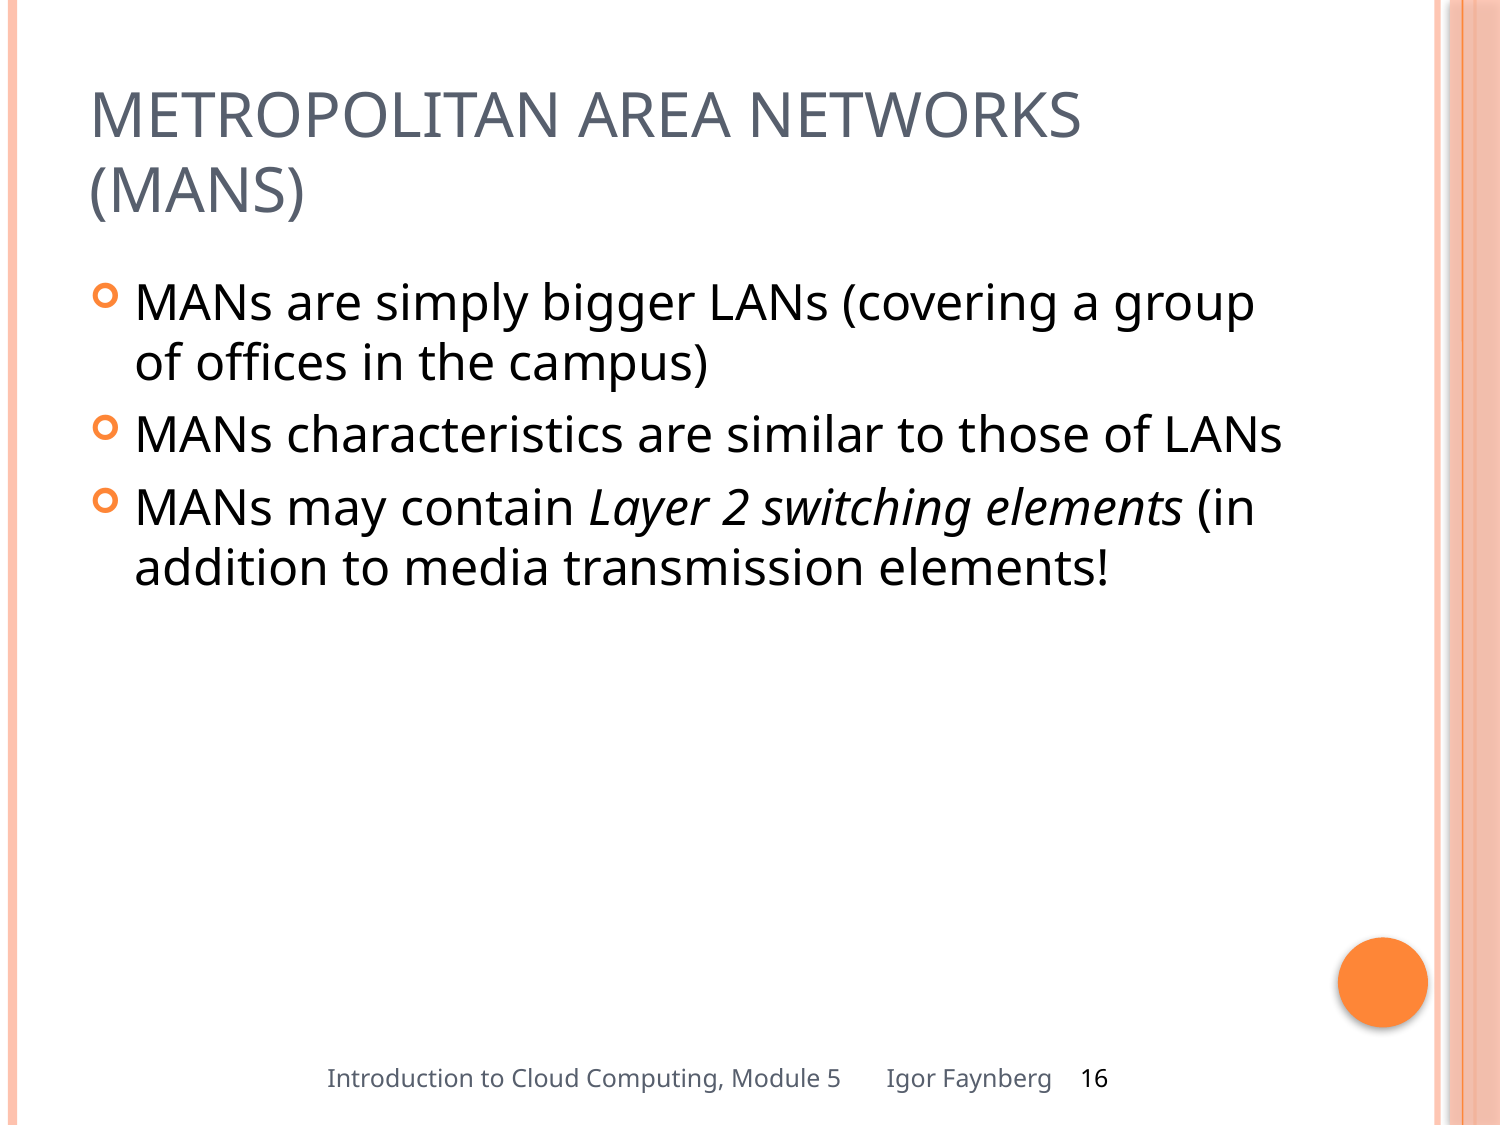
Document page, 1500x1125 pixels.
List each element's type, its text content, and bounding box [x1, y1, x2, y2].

title Metropolitan Area Networks (MANs) [75, 45, 1300, 233]
list MANs are simply bigger LANs (covering a group of offices in the campus) MANs characteristics are similar to those of LANs MANs may contain Layer 2 switching elements (in addition to media transmission elements! [75, 262, 1300, 1062]
